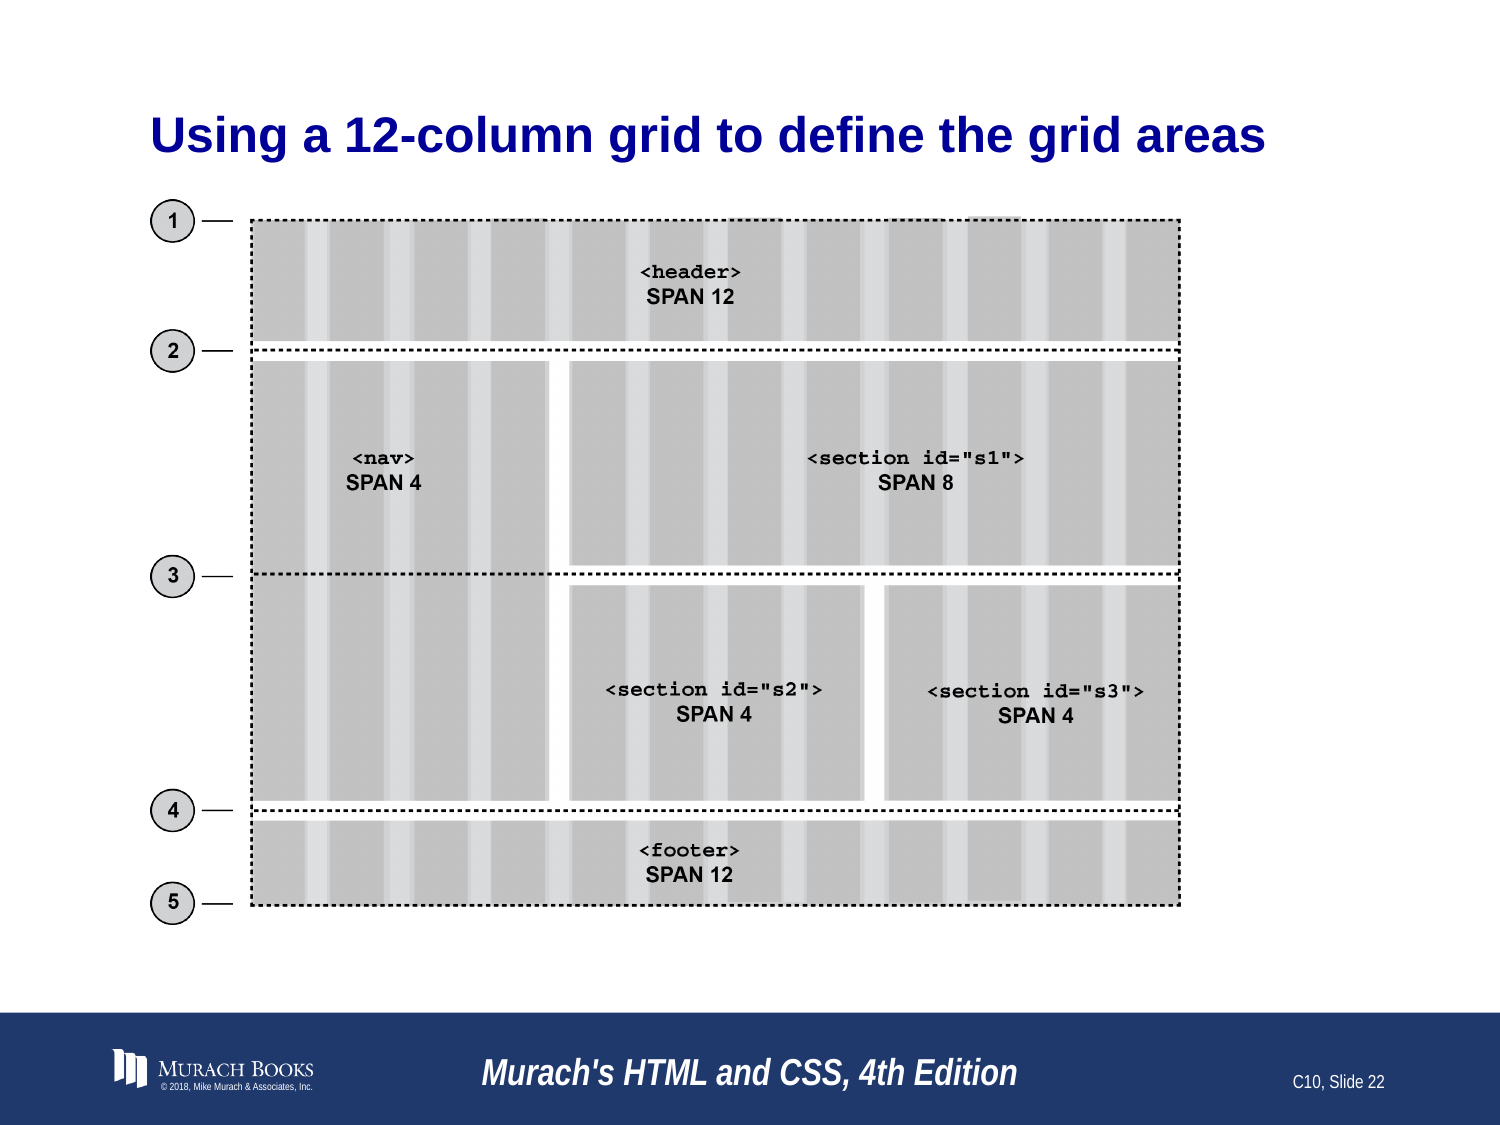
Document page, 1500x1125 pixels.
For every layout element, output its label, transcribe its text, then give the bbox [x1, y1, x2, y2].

slide_number Murach's HTML and CSS, 4th Edition [463, 1025, 1050, 1100]
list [149, 199, 1182, 926]
footer © 2018, Mike Murach & Associates, Inc. [12, 1025, 463, 1100]
title Using a 12-column grid to define the grid areas [150, 102, 1350, 164]
slide_number C10, Slide 22 [1087, 1025, 1400, 1100]
